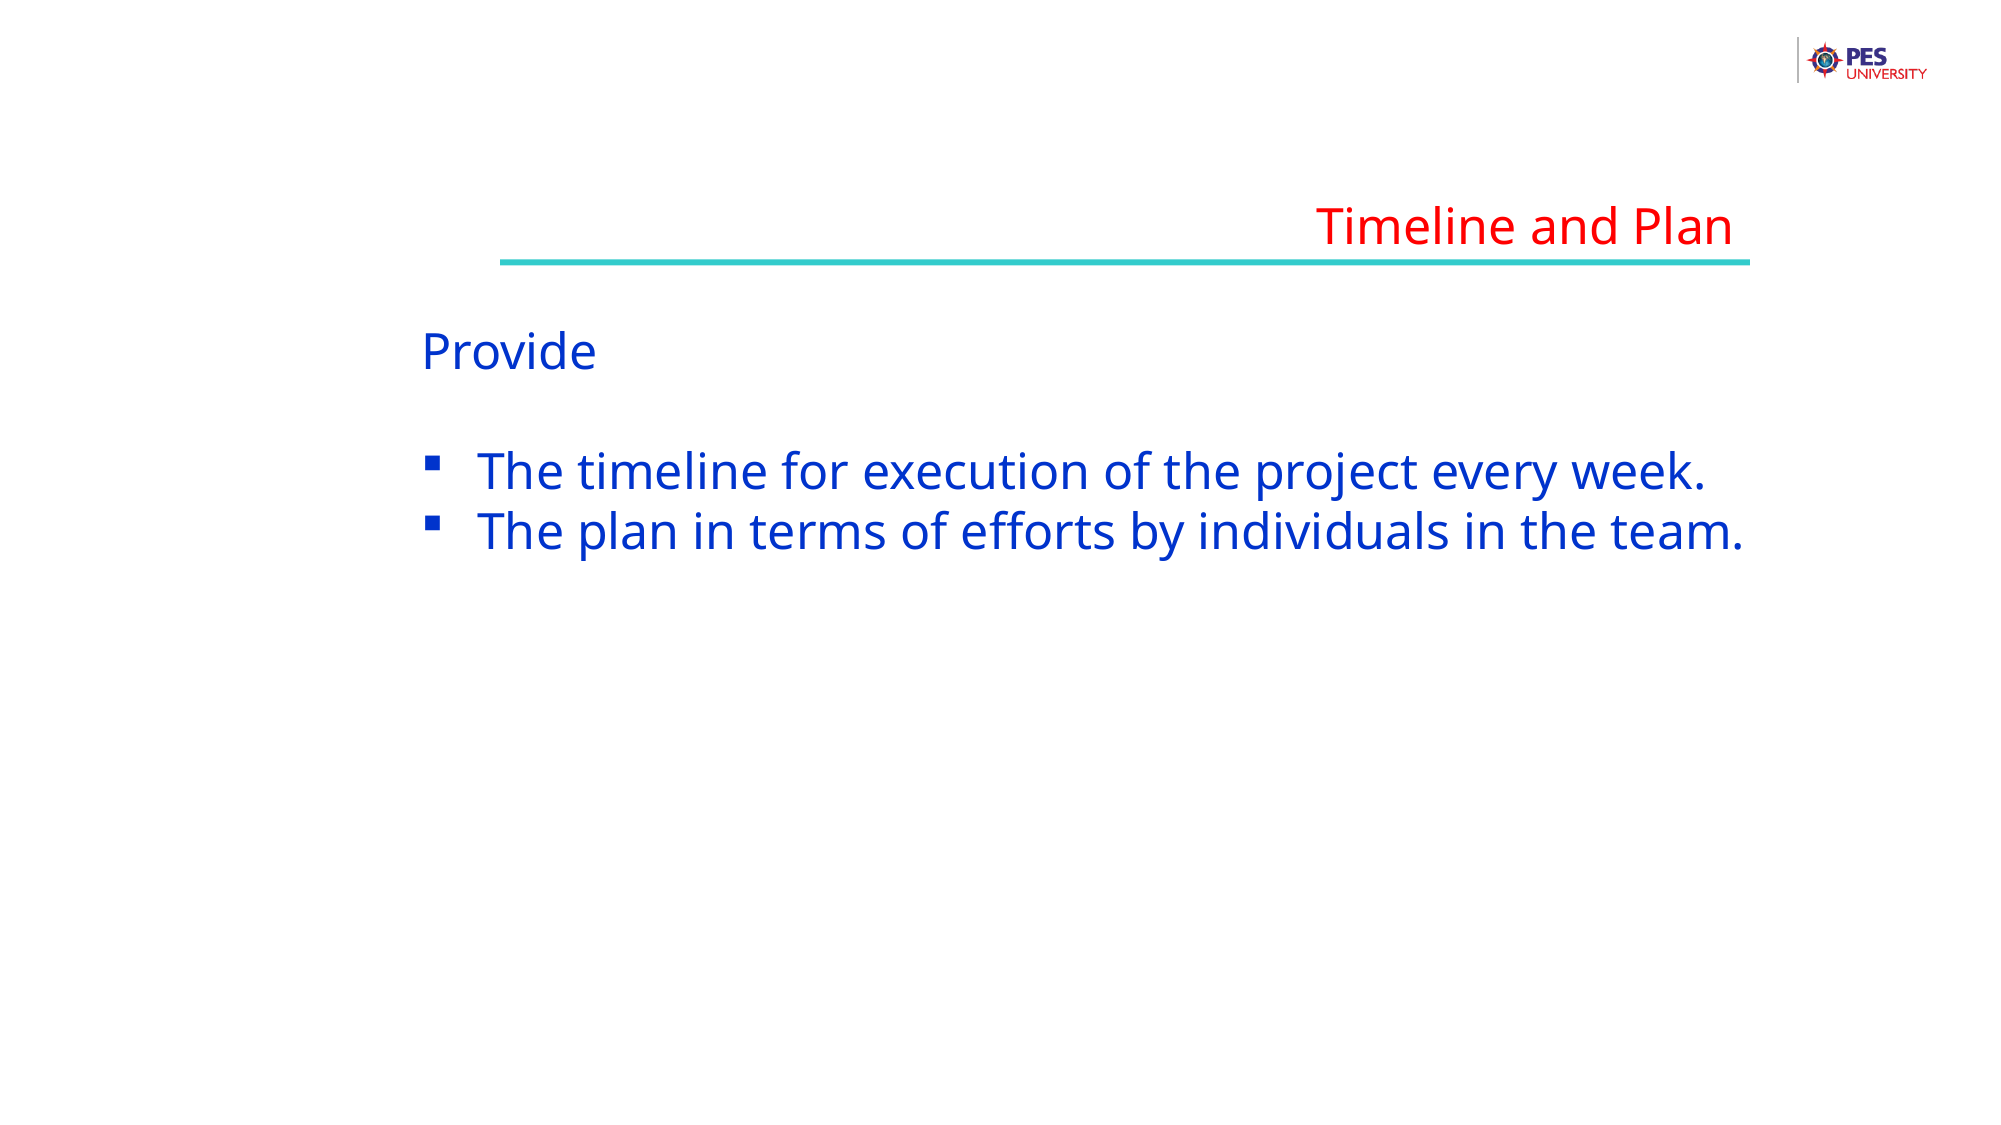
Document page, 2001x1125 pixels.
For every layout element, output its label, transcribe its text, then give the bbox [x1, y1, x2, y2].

text_box Provide The timeline for execution of the project every week. The plan in terms of efforts by individuals in the team. [350, 312, 1800, 908]
picture [1806, 41, 1927, 79]
text_box Timeline and Plan [474, 187, 1750, 263]
